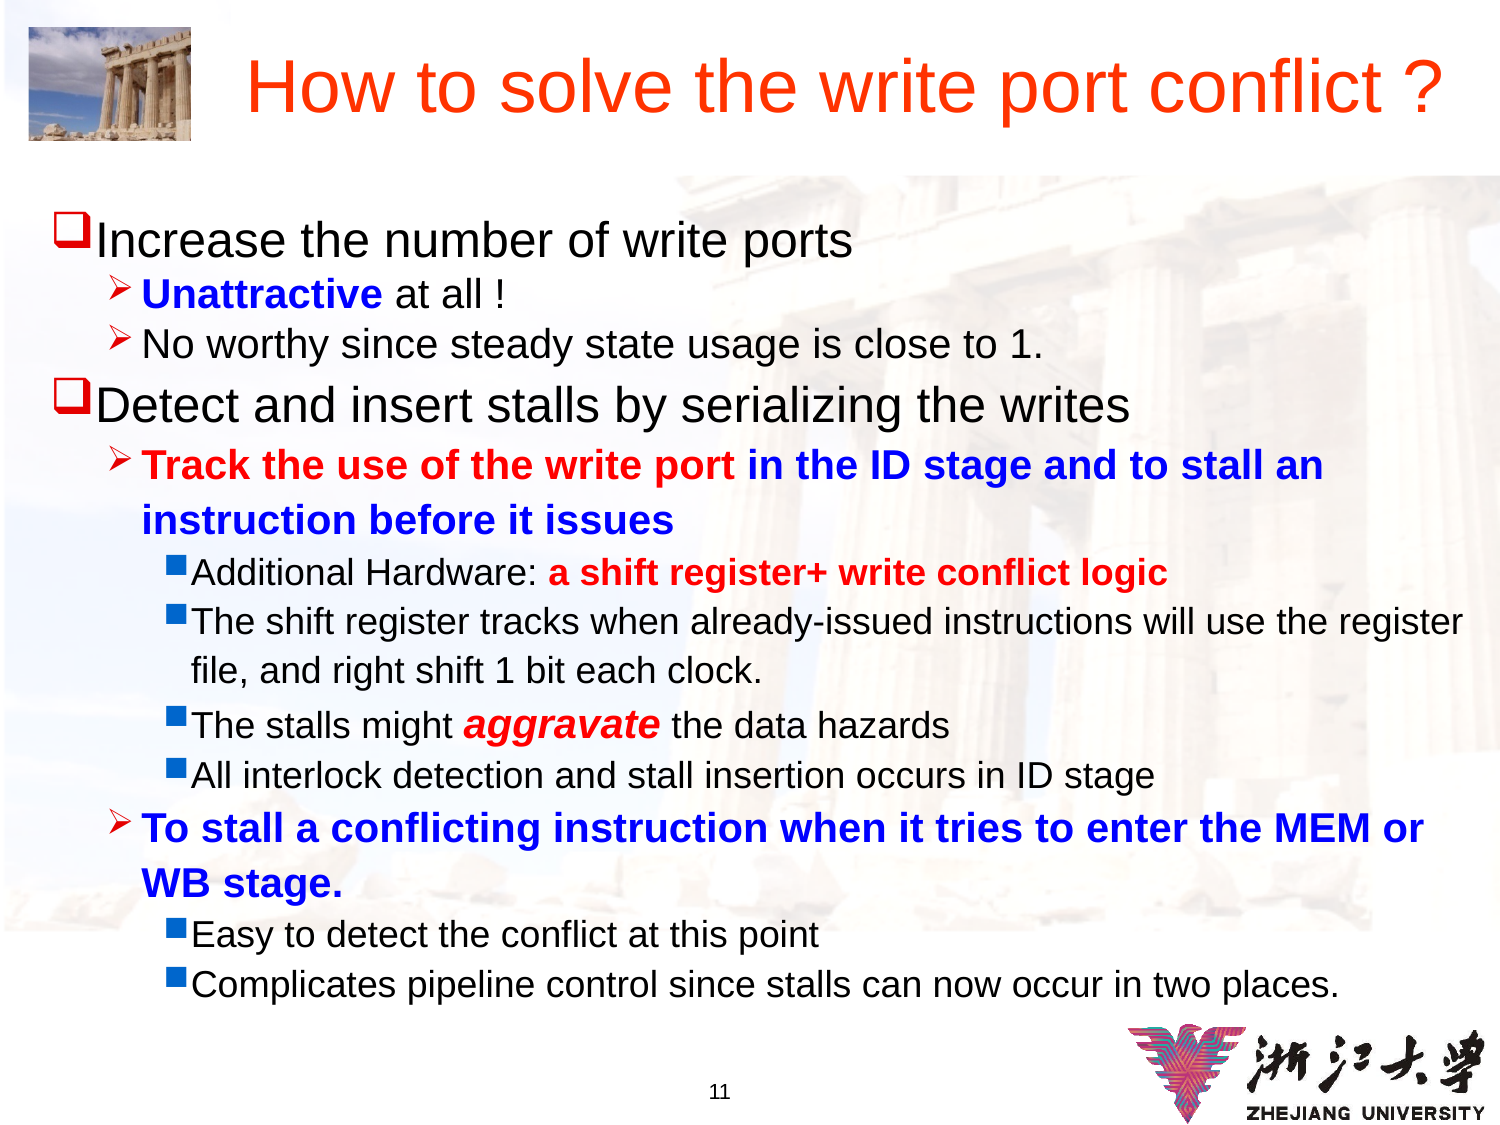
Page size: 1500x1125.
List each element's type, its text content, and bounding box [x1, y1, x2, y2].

list Increase the number of write ports Unattractive at all ! No worthy since steady state usage is close to 1. Detect and insert stalls by serializing the writes Track the use of the write port in the ID stage and to stall an instruction before it issues Additional Hardware: a shift register+ write conflict logic The shift register tracks when already-issued instructions will use the register file, and right shift 1 bit each clock. The stalls might aggravate the data hazards All interlock detection and stall insertion occurs in ID stage To stall a conflicting instruction when it tries to enter the MEM or WB stage. Easy to detect the conflict at this point Complicates pipeline control since stalls can now occur in two places. [35, 187, 1500, 1013]
picture [0, 0, 1500, 1125]
title How to solve the write port conflict ? [230, 0, 1500, 176]
